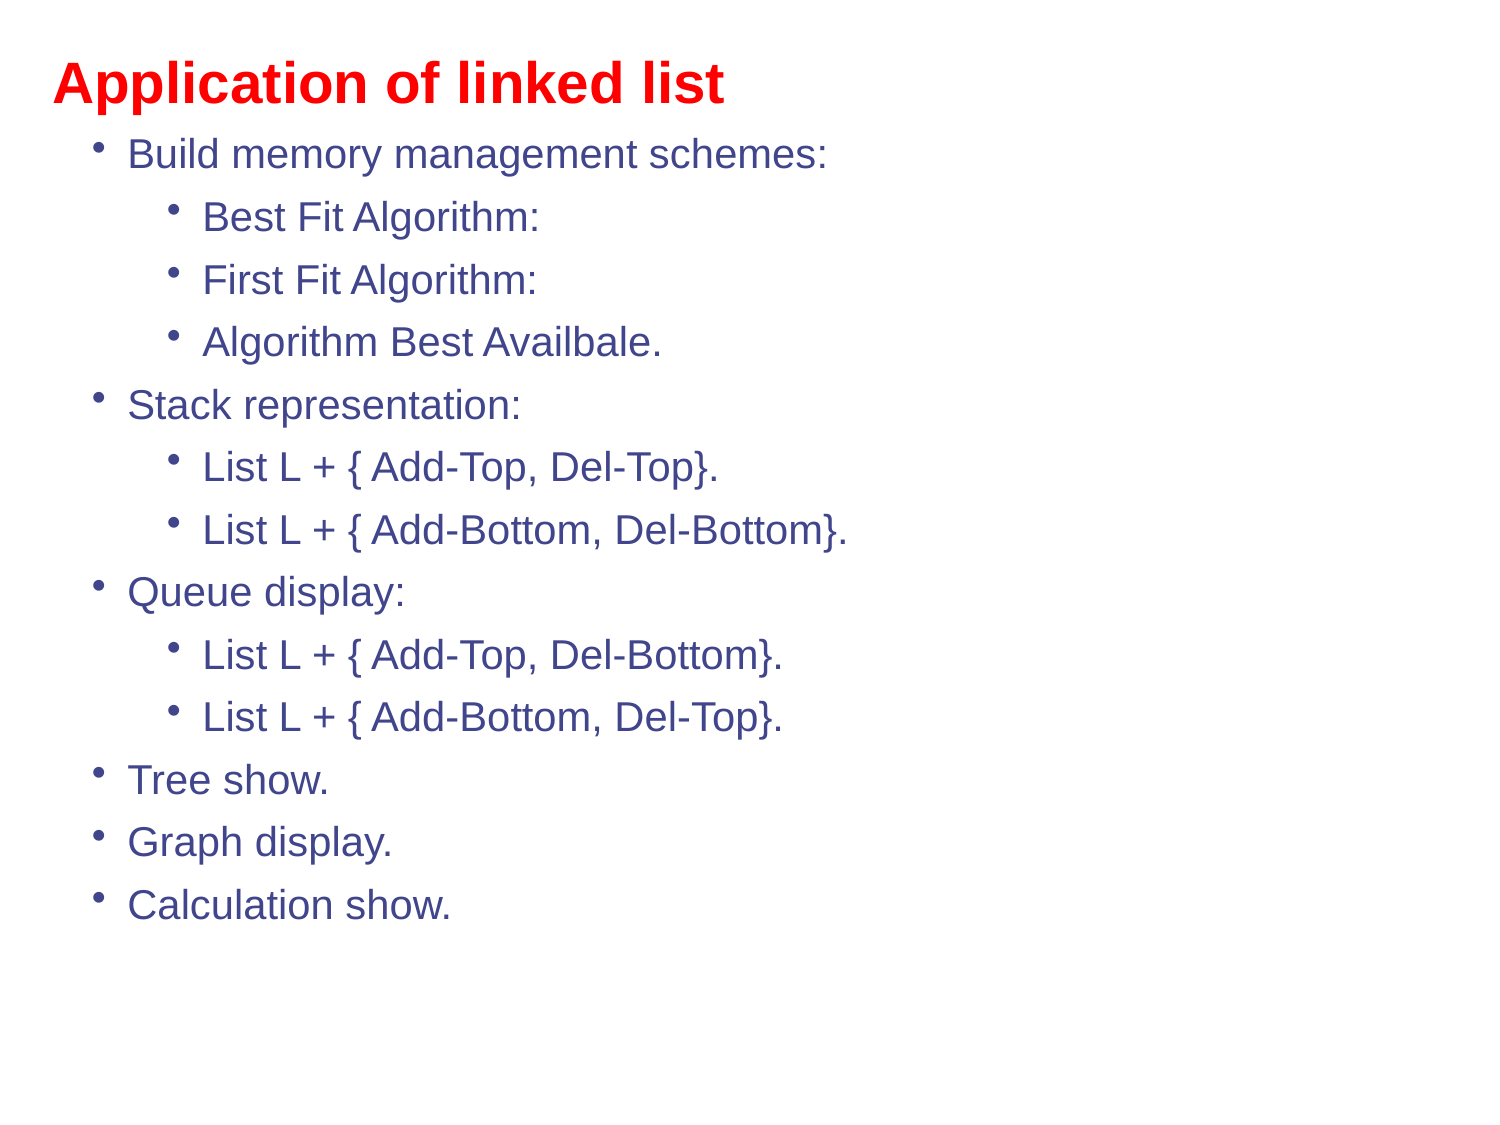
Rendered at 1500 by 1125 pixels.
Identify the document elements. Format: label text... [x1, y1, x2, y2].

text_box Application of linked list Build memory management schemes: Best Fit Algorithm: First Fit Algorithm: Algorithm Best Availbale. Stack representation: List L + { Add-Top, Del-Top}. List L + { Add-Bottom, Del-Bottom}. Queue display: List L + { Add-Top, Del-Bottom}. List L + { Add-Bottom, Del-Top}. Tree show. Graph display. Calculation show. [37, 37, 1463, 936]
